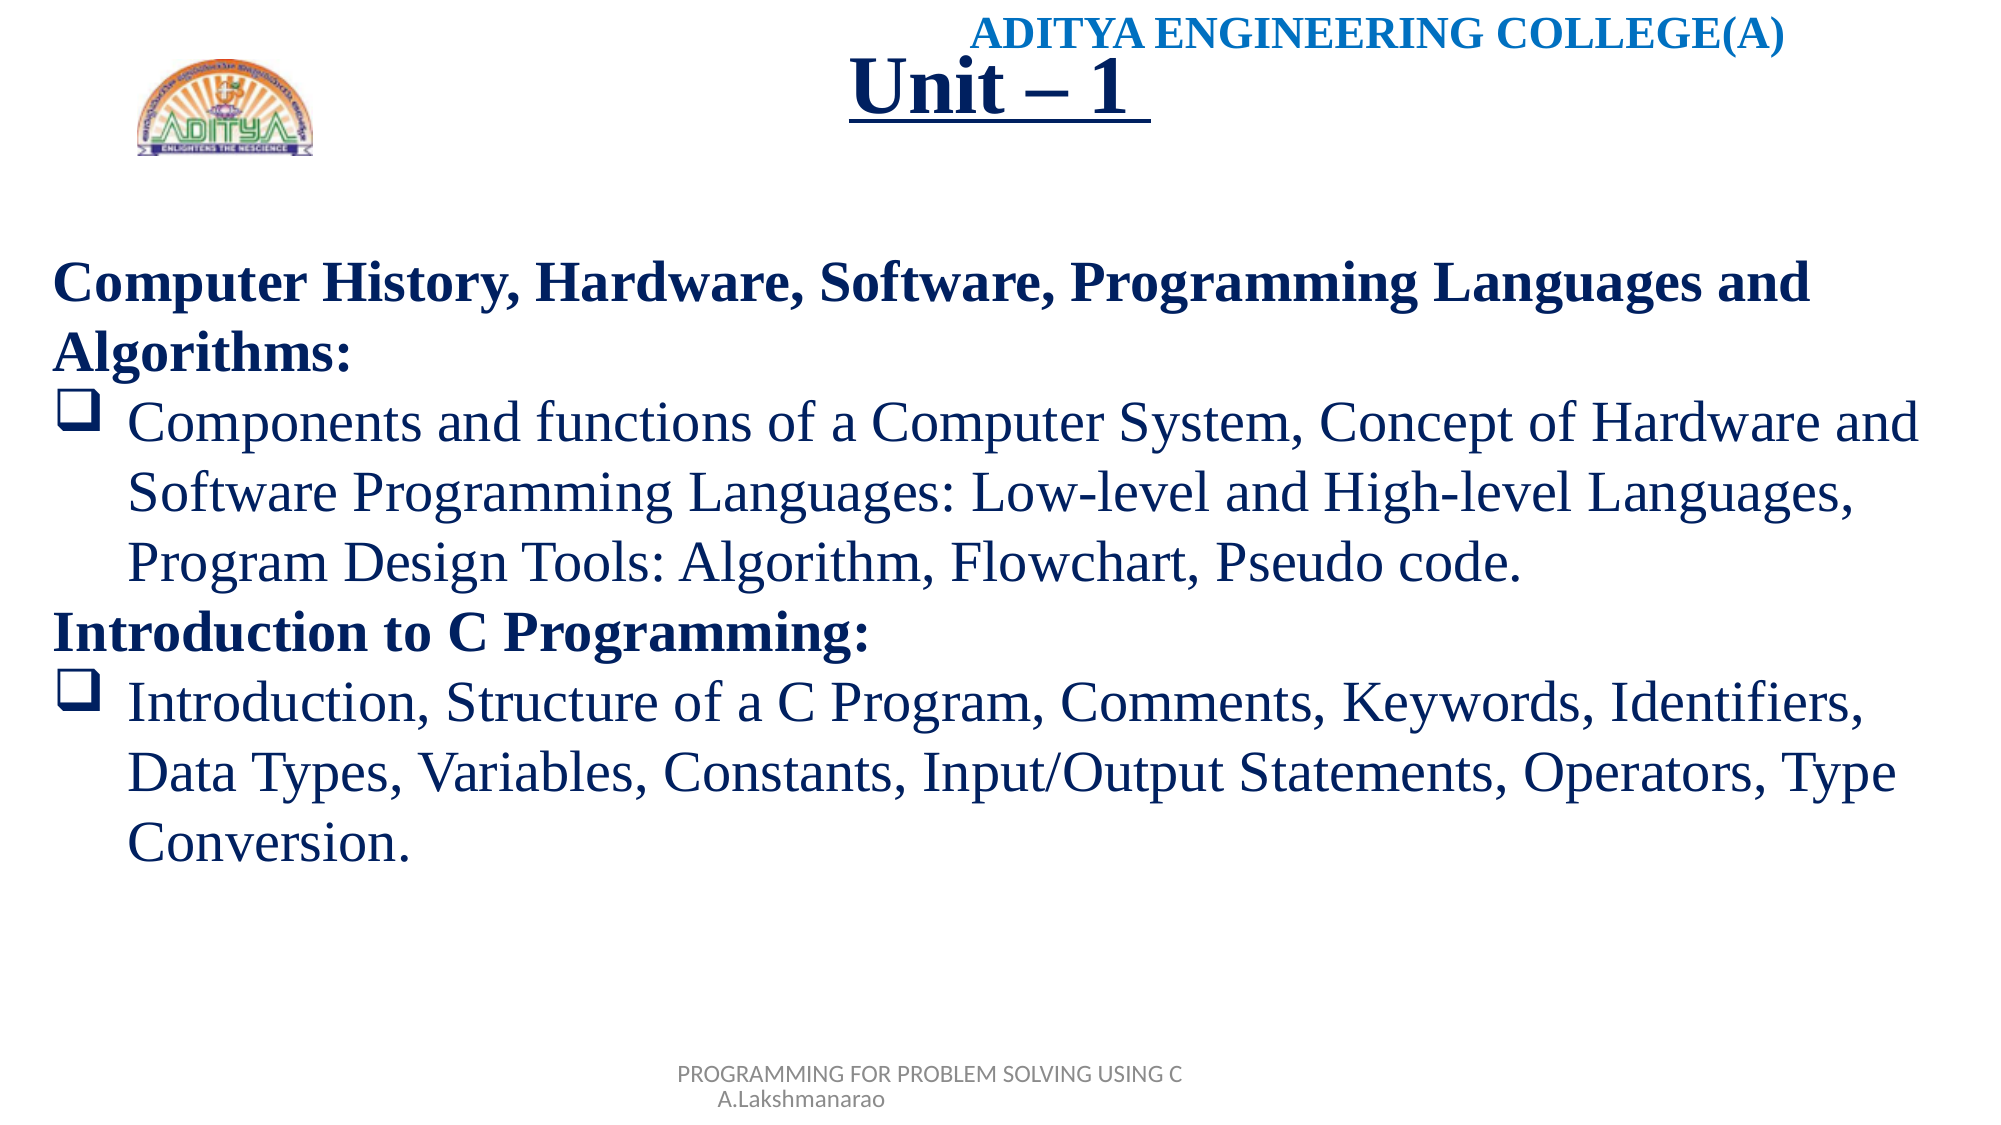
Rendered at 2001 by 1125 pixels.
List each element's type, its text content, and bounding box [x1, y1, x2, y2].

text_box Computer History, Hardware, Software, Programming Languages and Algorithms: Components and functions of a Computer System, Concept of Hardware and Software Programming Languages: Low-level and High-level Languages, Program Design Tools: Algorithm, Flowchart, Pseudo code. Introduction to C Programming: Introduction, Structure of a C Program, Comments, Keywords, Identifiers, Data Types, Variables, Constants, Input/Output Statements, Operators, Type Conversion. [38, 235, 1936, 951]
footer PROGRAMMING FOR PROBLEM SOLVING USING C A.Lakshmanarao [662, 1042, 1338, 1103]
title Unit – 1 [137, 21, 1863, 153]
